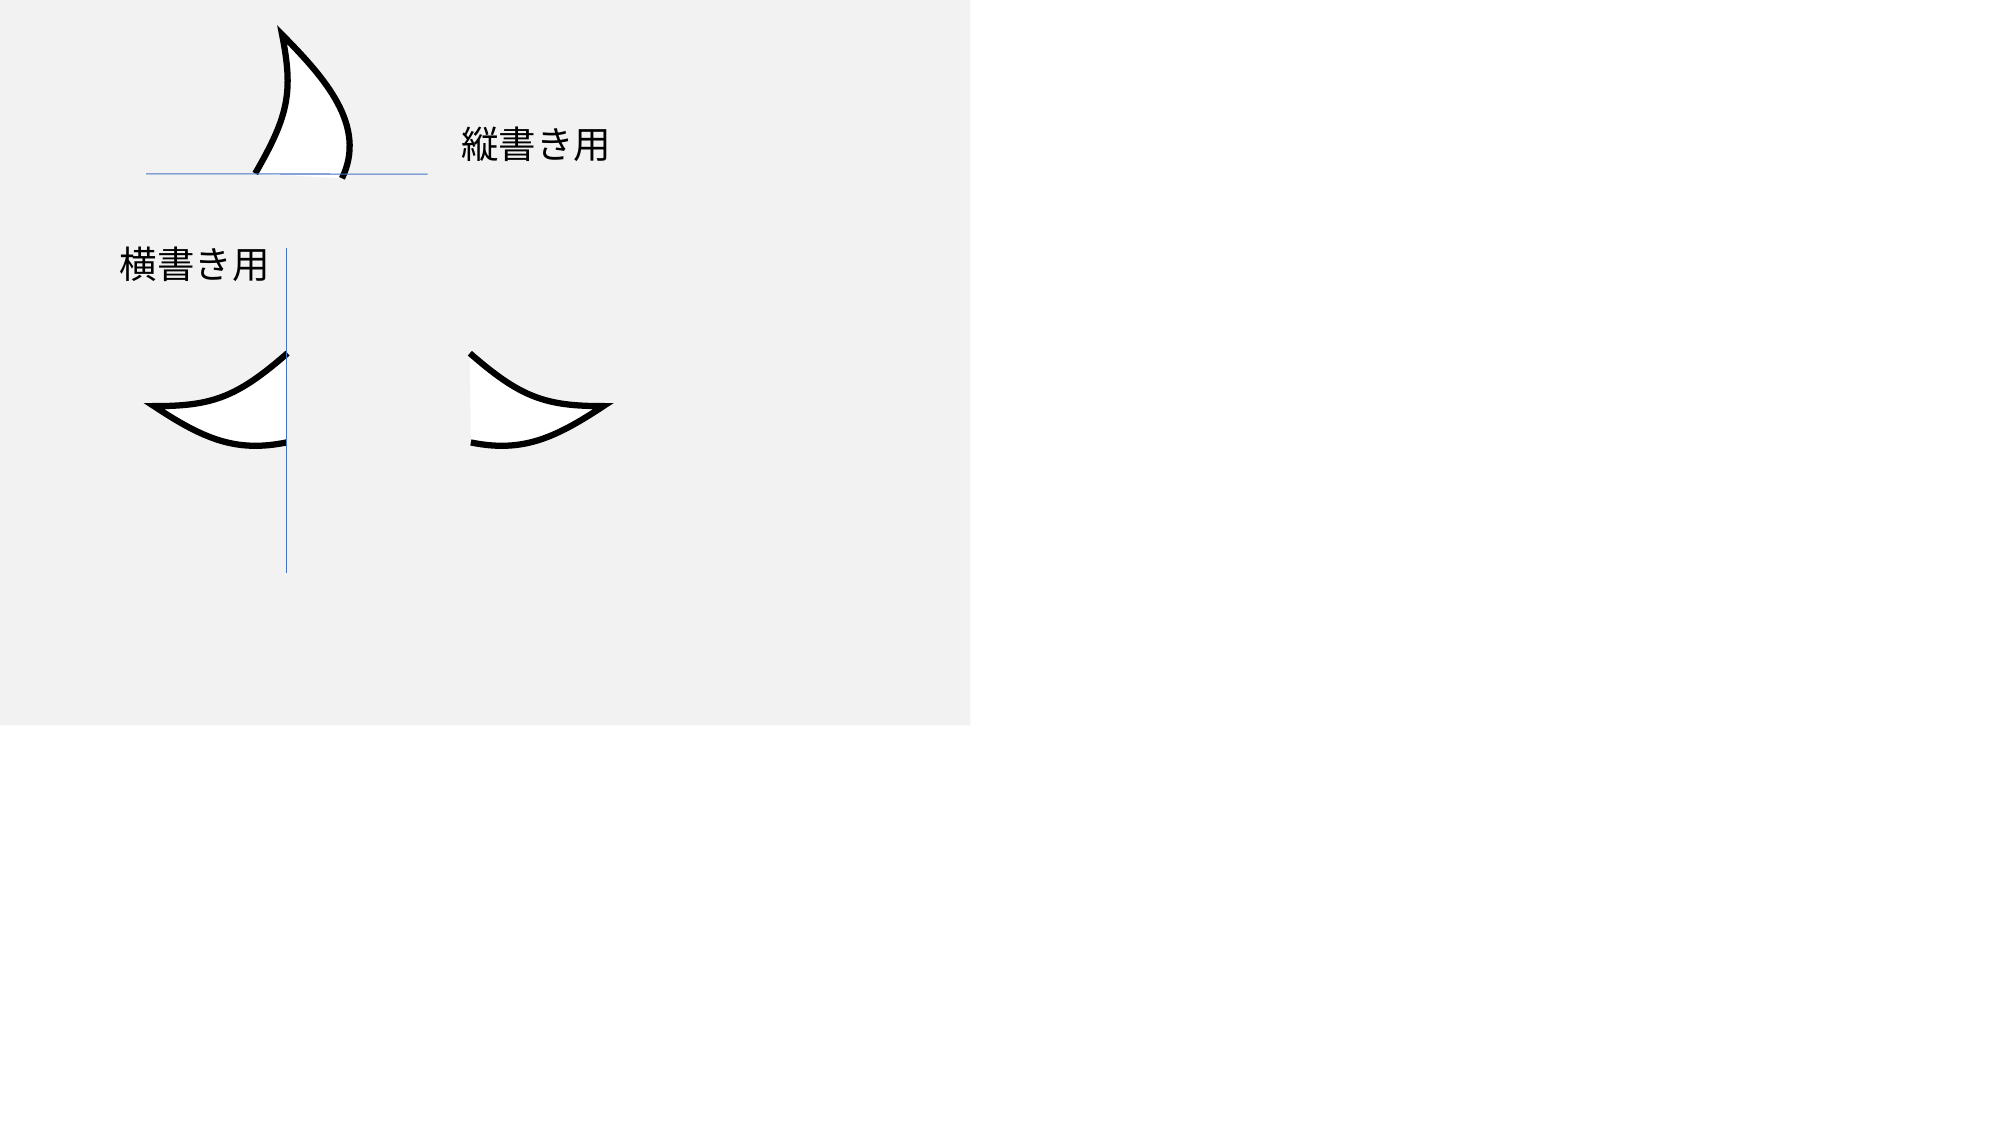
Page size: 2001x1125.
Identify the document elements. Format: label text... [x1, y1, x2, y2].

text_box [282, 175, 345, 179]
text_box [152, 353, 286, 447]
text_box 横書き用 [104, 233, 285, 294]
text_box [469, 352, 606, 447]
text_box 縦書き用 [446, 113, 627, 173]
text_box [254, 31, 351, 173]
text_box [0, 0, 971, 726]
